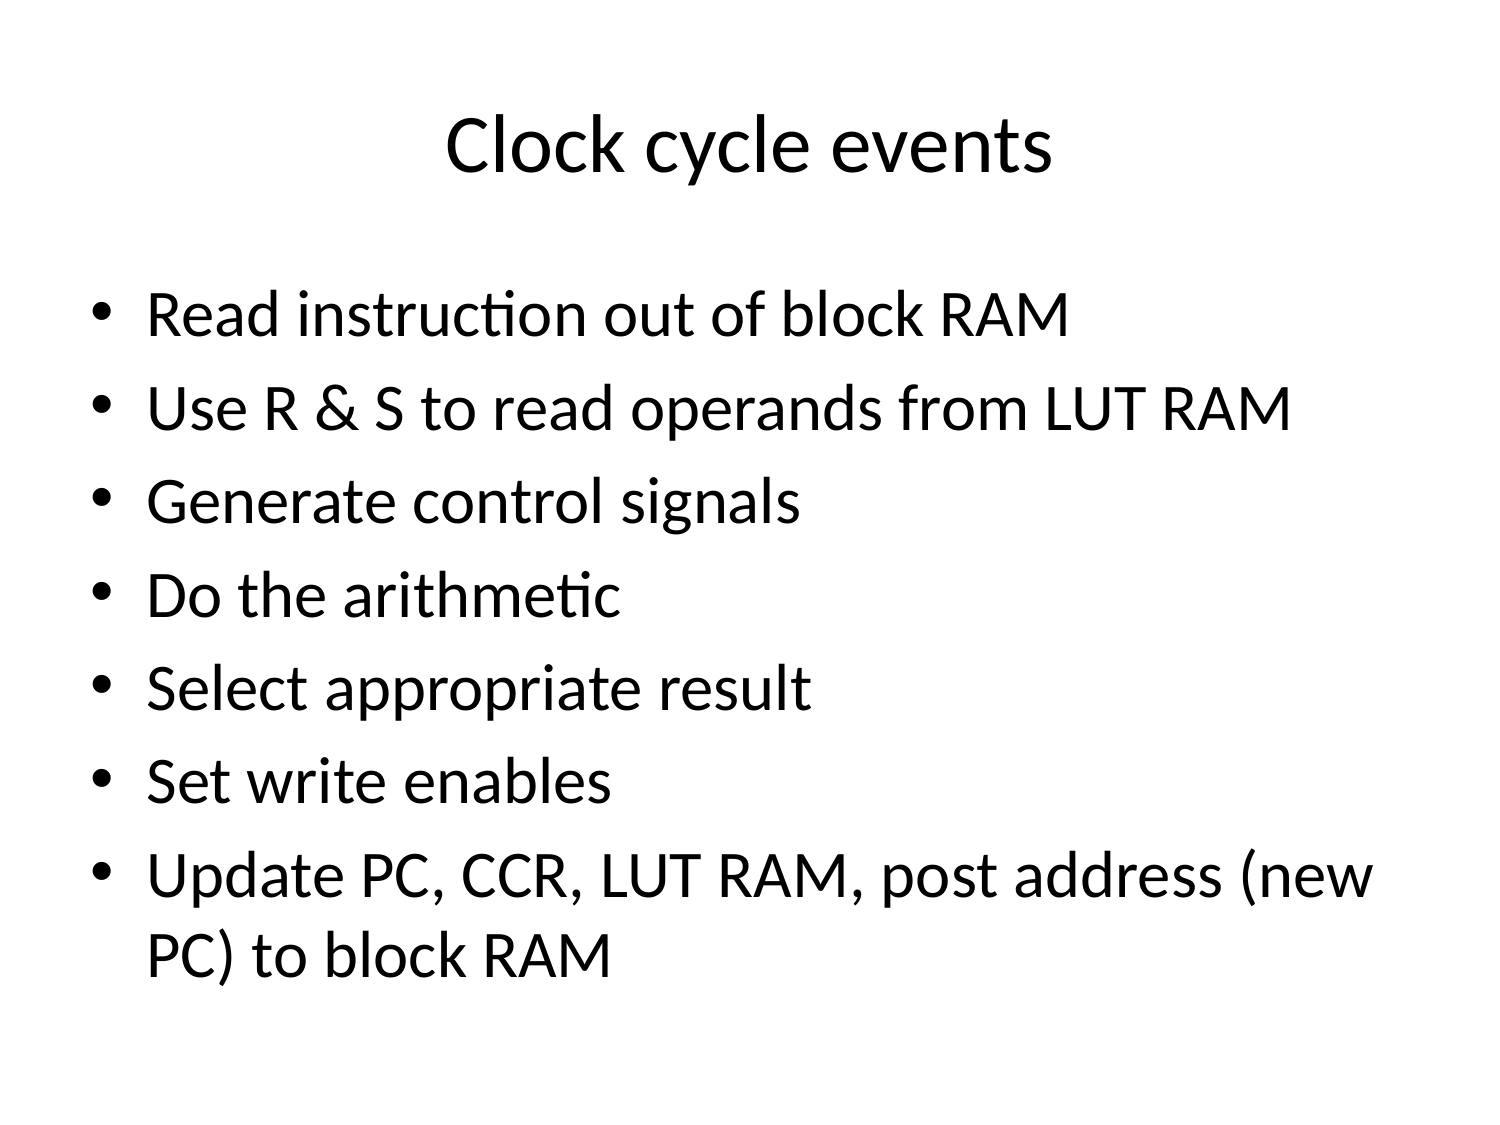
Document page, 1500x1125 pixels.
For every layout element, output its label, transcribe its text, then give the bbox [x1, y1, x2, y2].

list Read instruction out of block RAM Use R & S to read operands from LUT RAM Generate control signals Do the arithmetic Select appropriate result Set write enables Update PC, CCR, LUT RAM, post address (new PC) to block RAM [75, 262, 1425, 1005]
title Clock cycle events [75, 45, 1425, 233]
